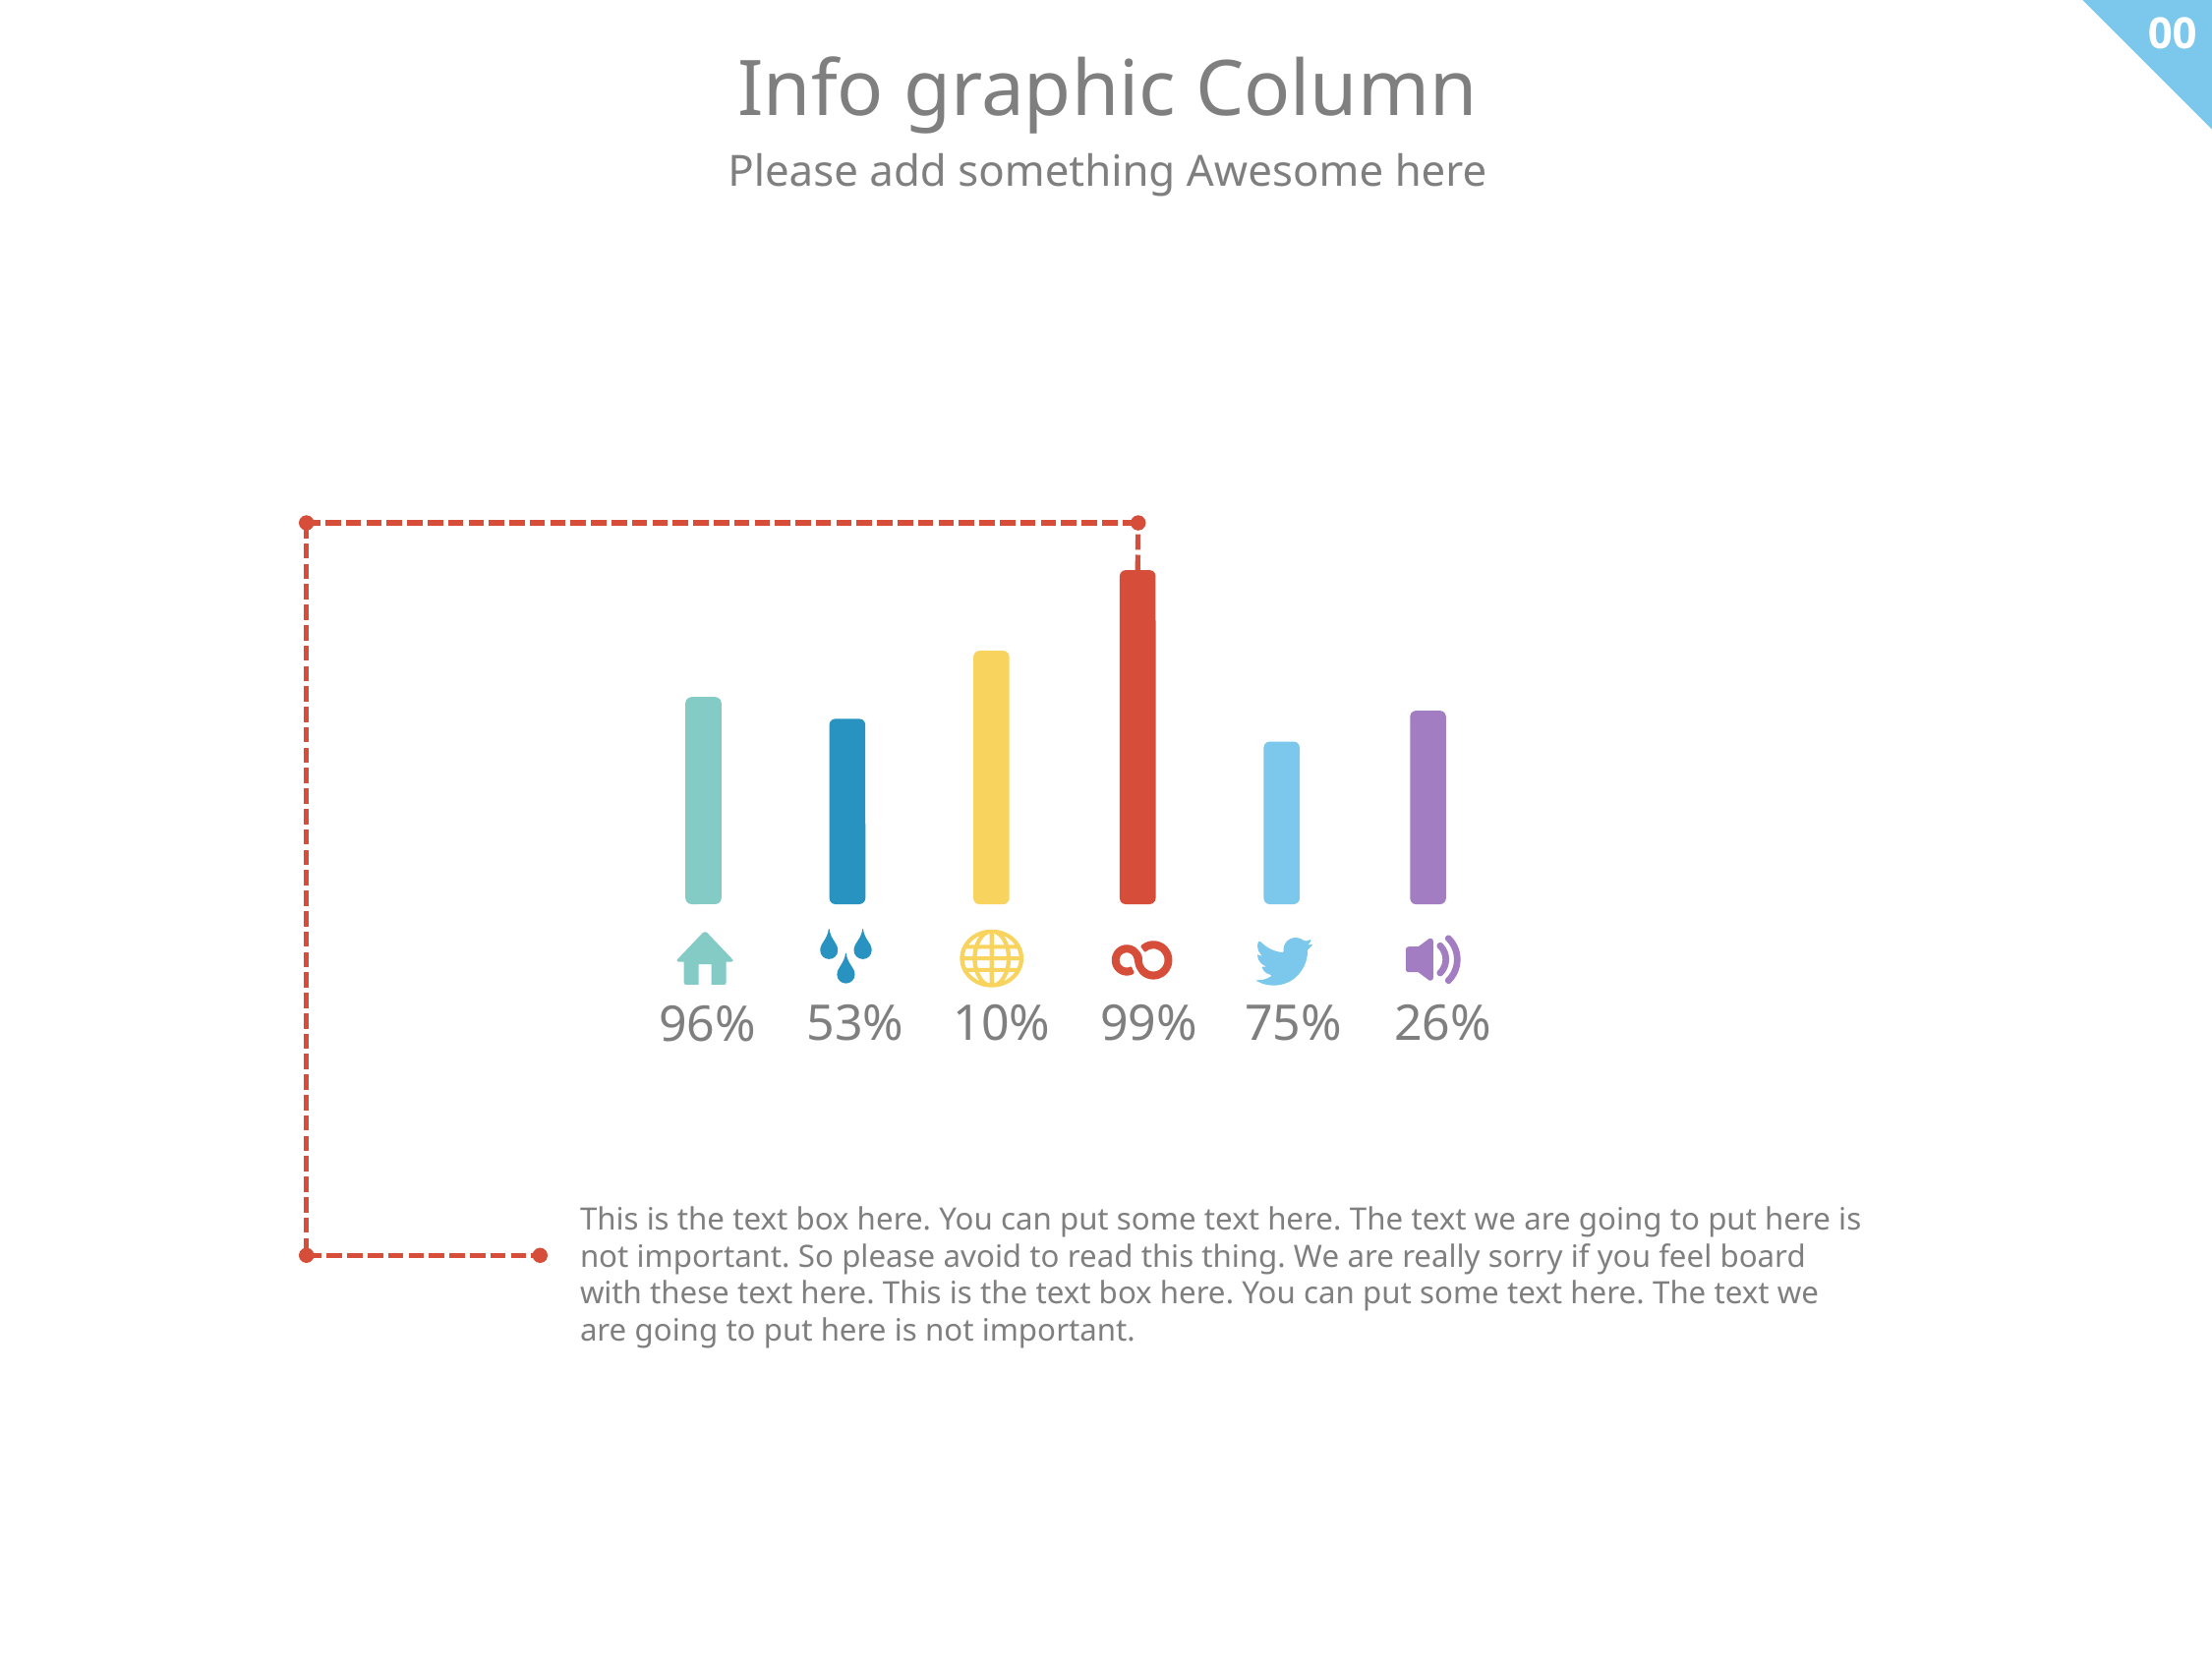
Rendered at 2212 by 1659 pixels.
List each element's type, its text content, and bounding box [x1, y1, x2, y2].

text_box [1262, 740, 1302, 906]
text_box Info graphic Column [723, 31, 1493, 136]
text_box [797, 928, 913, 1059]
text_box This is the text box here. You can put some text here. The text we are going to put here is not important. So please avoid to read this thing. We are really sorry if you feel board with these text here. This is the text box here. You can put some text here. The text we are going to put here is not important. [565, 1192, 1879, 1354]
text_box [1384, 935, 1501, 1059]
text_box [1409, 710, 1447, 906]
text_box [1118, 569, 1157, 906]
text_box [1089, 941, 1208, 1059]
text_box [648, 931, 768, 1059]
text_box [828, 717, 867, 906]
text_box [684, 696, 723, 906]
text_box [1236, 938, 1351, 1059]
text_box Please add something Awesome here [713, 136, 1502, 202]
text_box [972, 650, 1011, 906]
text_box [949, 929, 1055, 1059]
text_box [2080, 0, 2212, 130]
